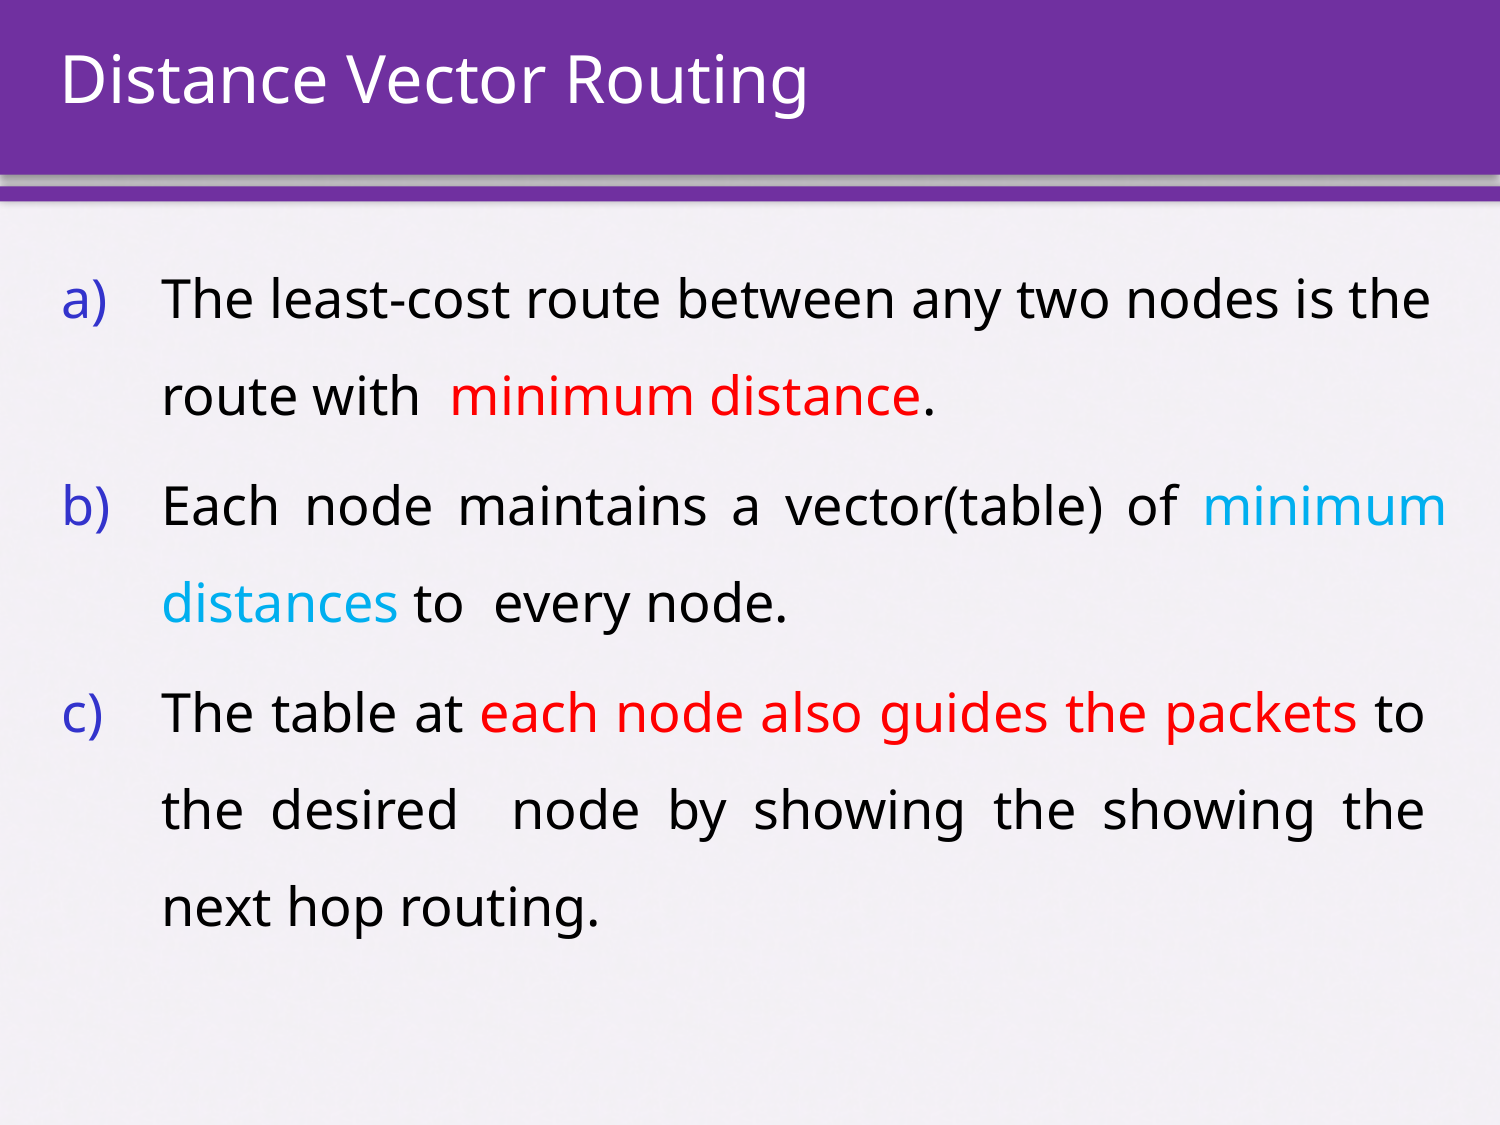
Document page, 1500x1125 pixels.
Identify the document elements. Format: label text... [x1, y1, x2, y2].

list The least-cost route between any two nodes is the route with minimum distance. Each node maintains a vector(table) of minimum distances to every node. The table at each node also guides the packets to the desired node by showing the showing the next hop routing. [44, 224, 1464, 1045]
title Distance Vector Routing [44, 0, 1464, 170]
